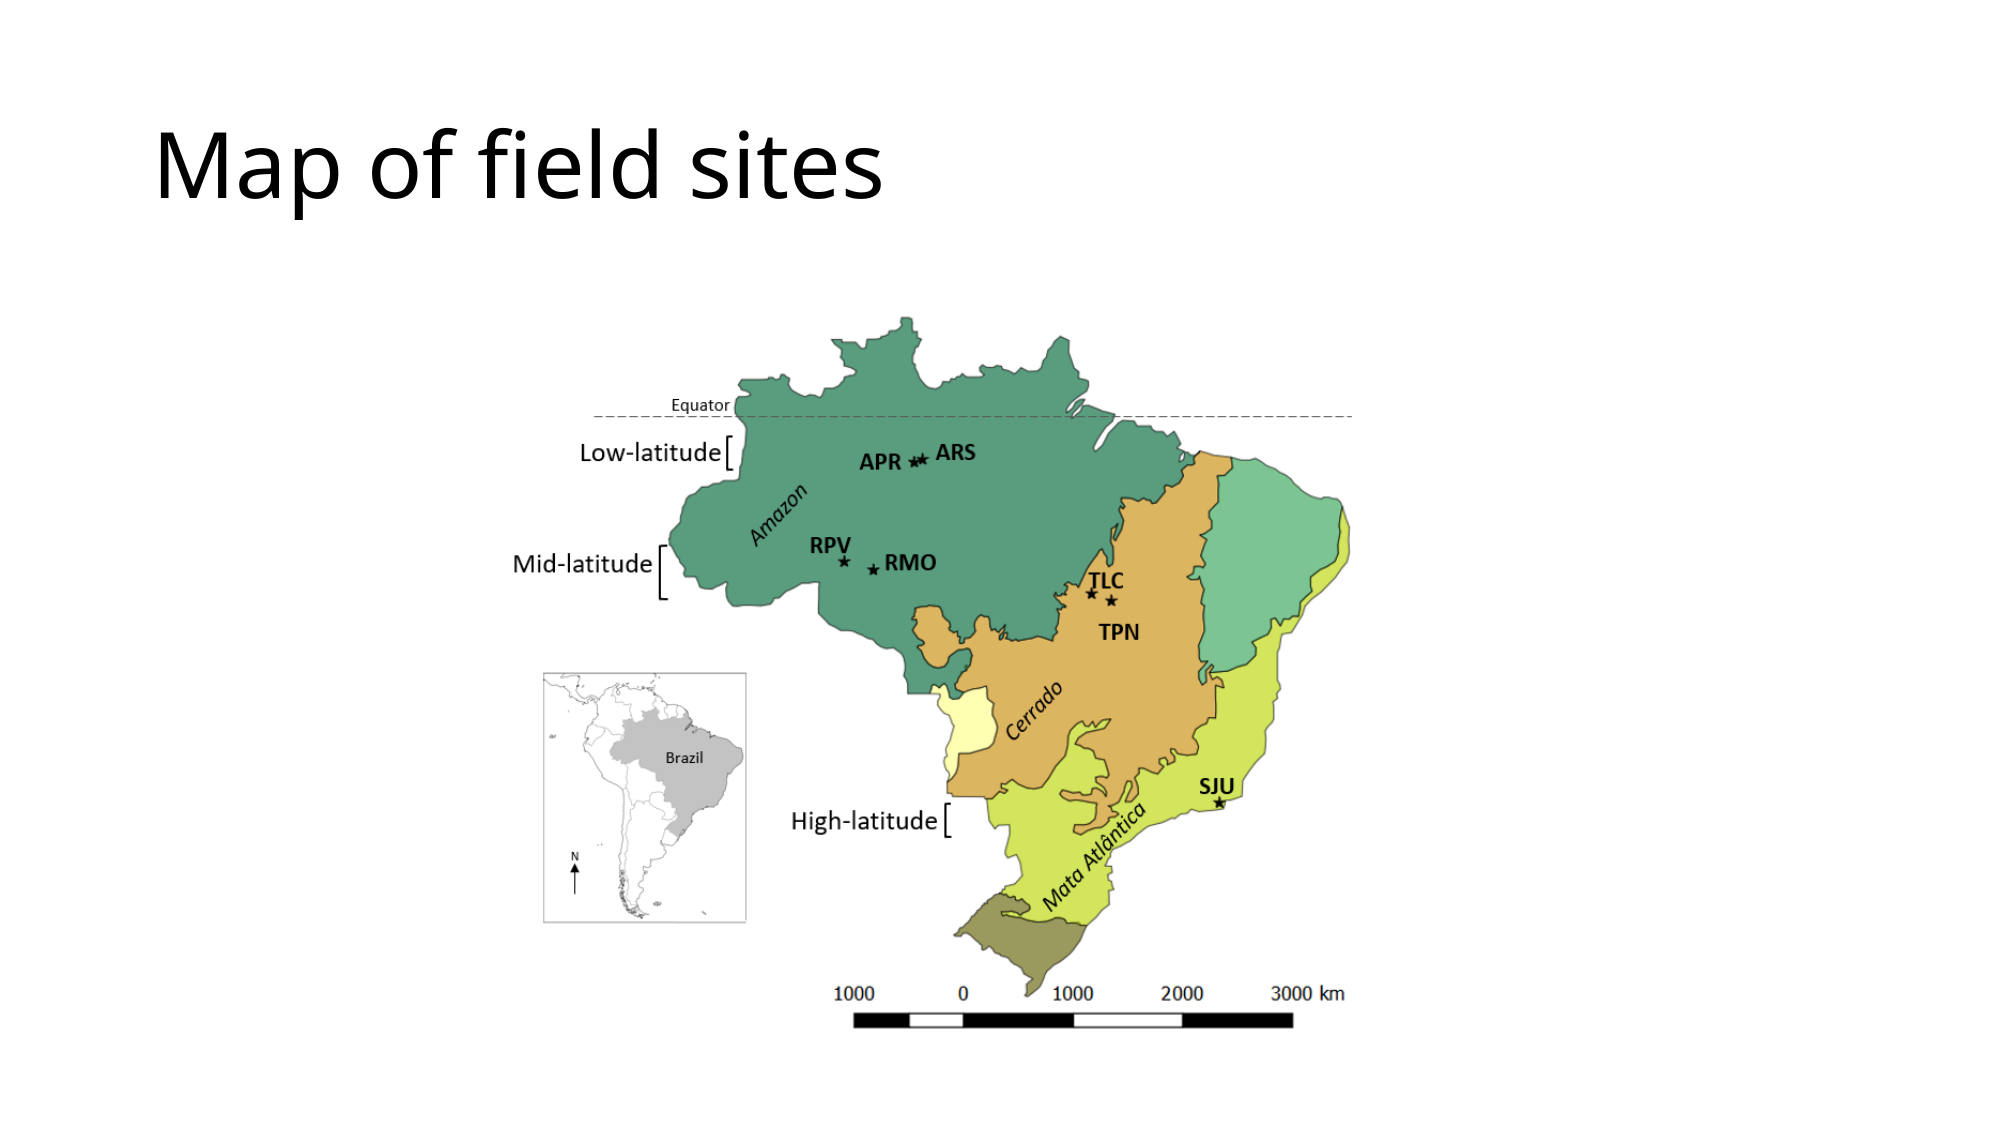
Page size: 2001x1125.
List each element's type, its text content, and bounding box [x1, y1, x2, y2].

picture [493, 308, 1368, 1050]
title Map of field sites [137, 59, 1863, 278]
